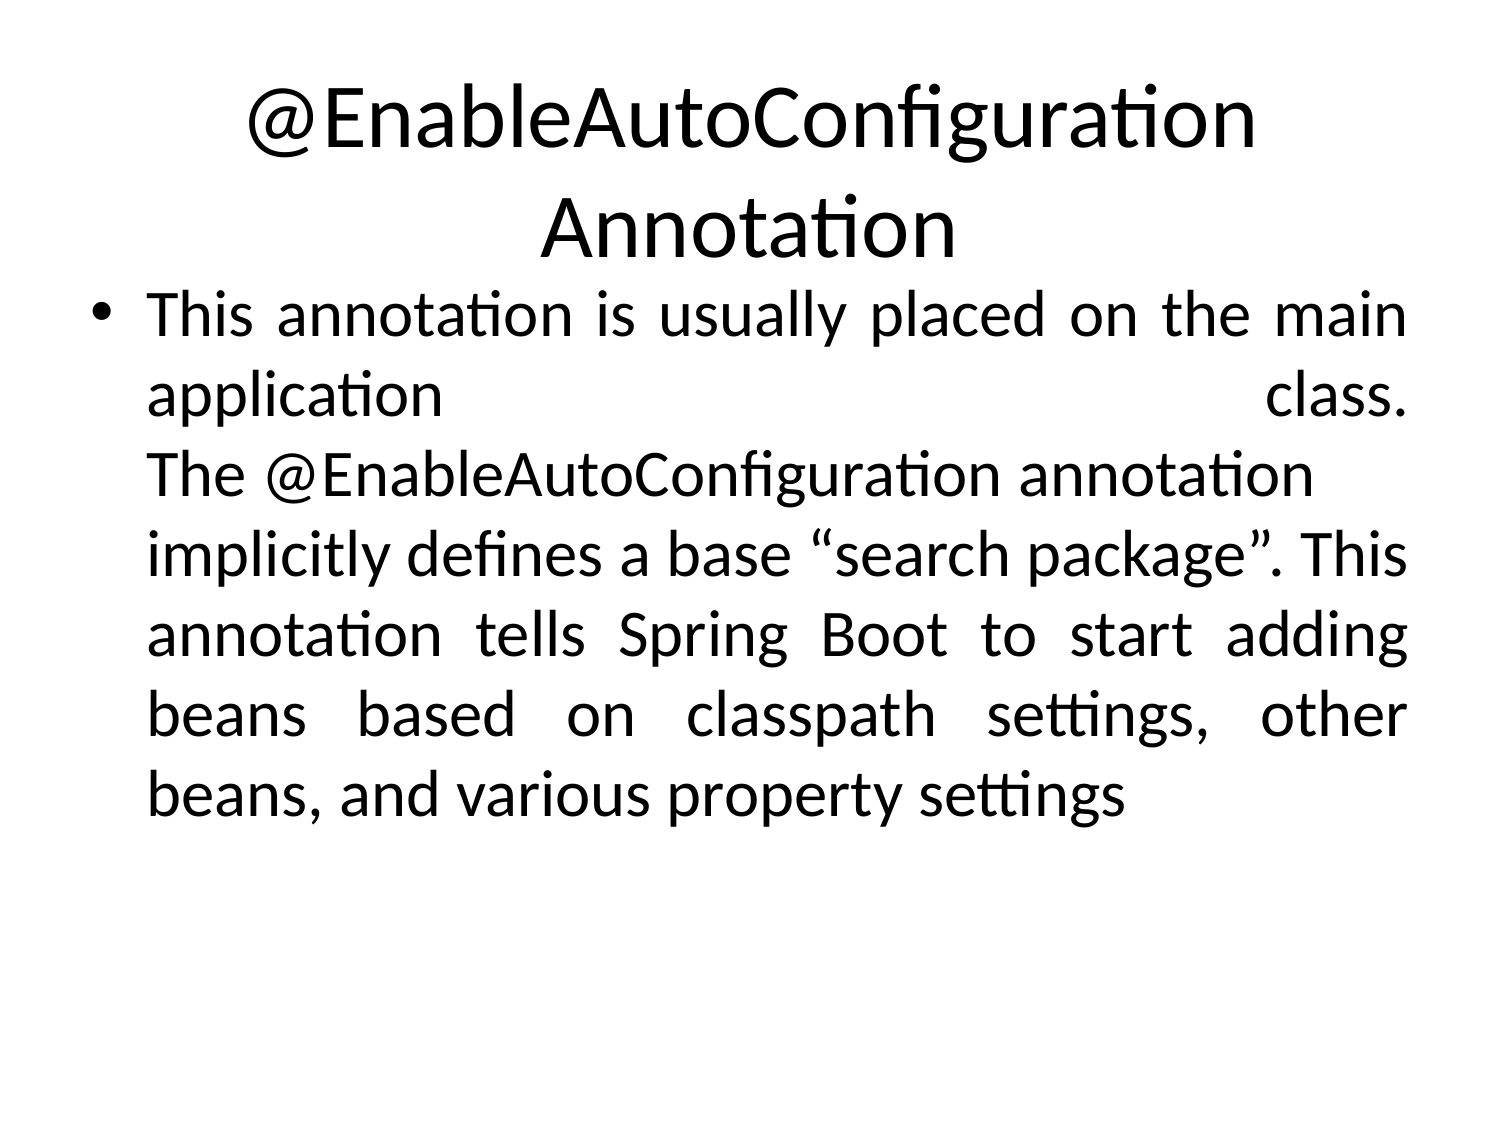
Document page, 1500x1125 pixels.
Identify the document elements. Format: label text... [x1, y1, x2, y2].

title @EnableAutoConfiguration Annotation [75, 45, 1425, 262]
list This annotation is usually placed on the main application class. The @EnableAutoConfiguration annotation implicitly defines a base “search package”. This annotation tells Spring Boot to start adding beans based on classpath settings, other beans, and various property settings [75, 262, 1425, 1005]
